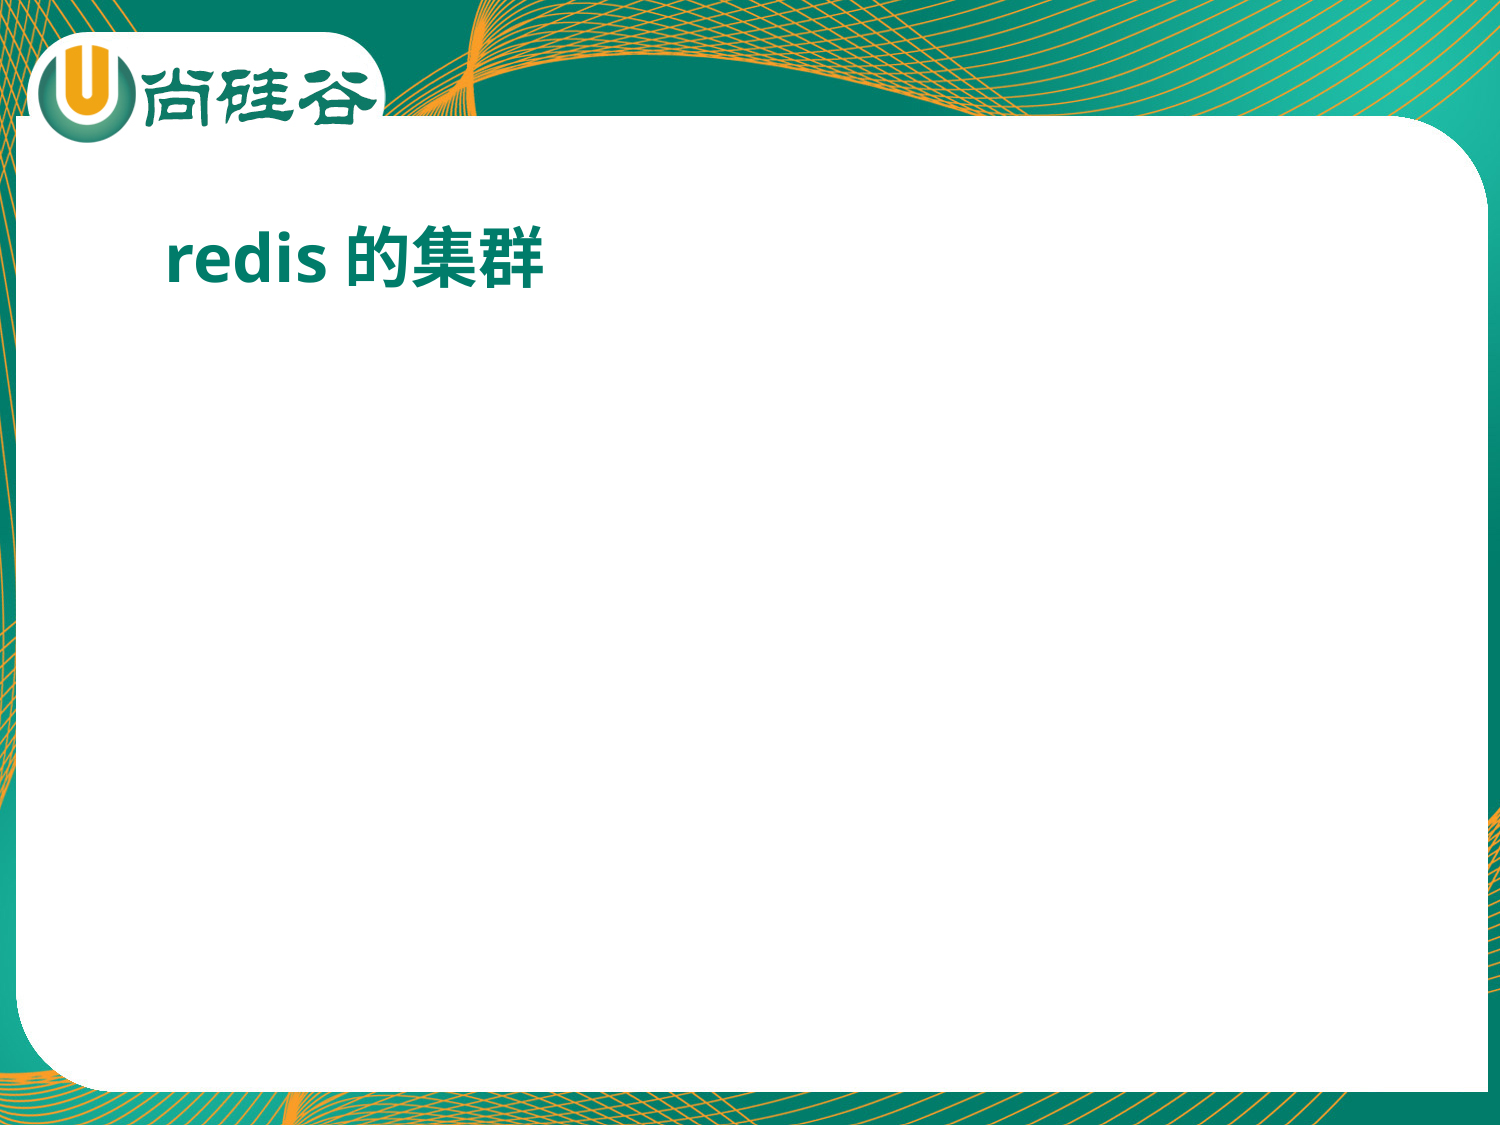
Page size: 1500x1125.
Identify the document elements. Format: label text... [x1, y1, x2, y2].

picture [0, 0, 1500, 1125]
text_box redis的集群 [132, 208, 560, 303]
